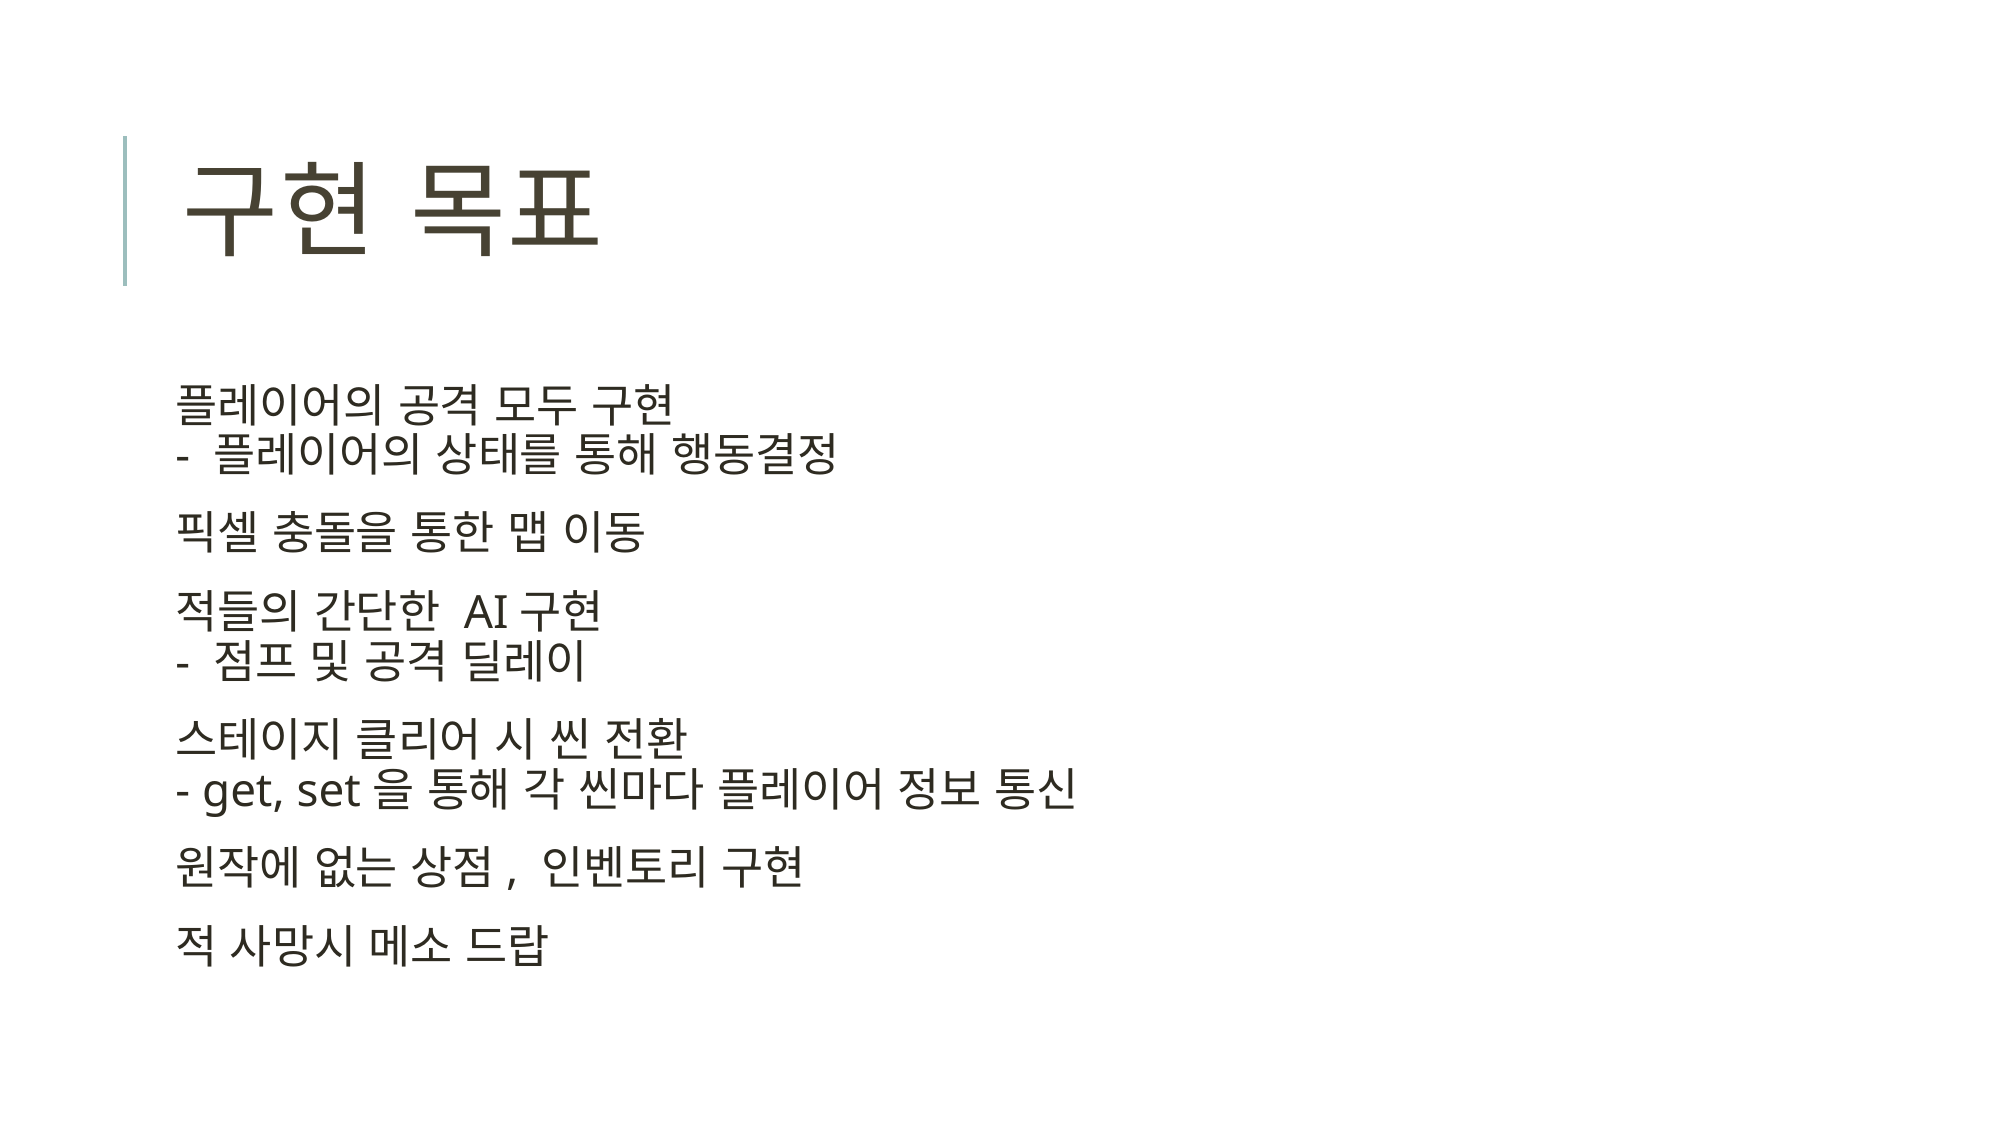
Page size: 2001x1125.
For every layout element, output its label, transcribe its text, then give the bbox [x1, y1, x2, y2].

title 구현 목표 [168, 96, 1763, 342]
list 플레이어의 공격 모두 구현 - 플레이어의 상태를 통해 행동결정 픽셀 충돌을 통한 맵 이동 적들의 간단한 AI구현 - 점프 및 공격 딜레이 스테이지 클리어 시 씬 전환 - get, set을 통해 각 씬마다 플레이어 정보 통신 원작에 없는 상점, 인벤토리 구현 적 사망시 메소 드랍 [168, 375, 1763, 1035]
